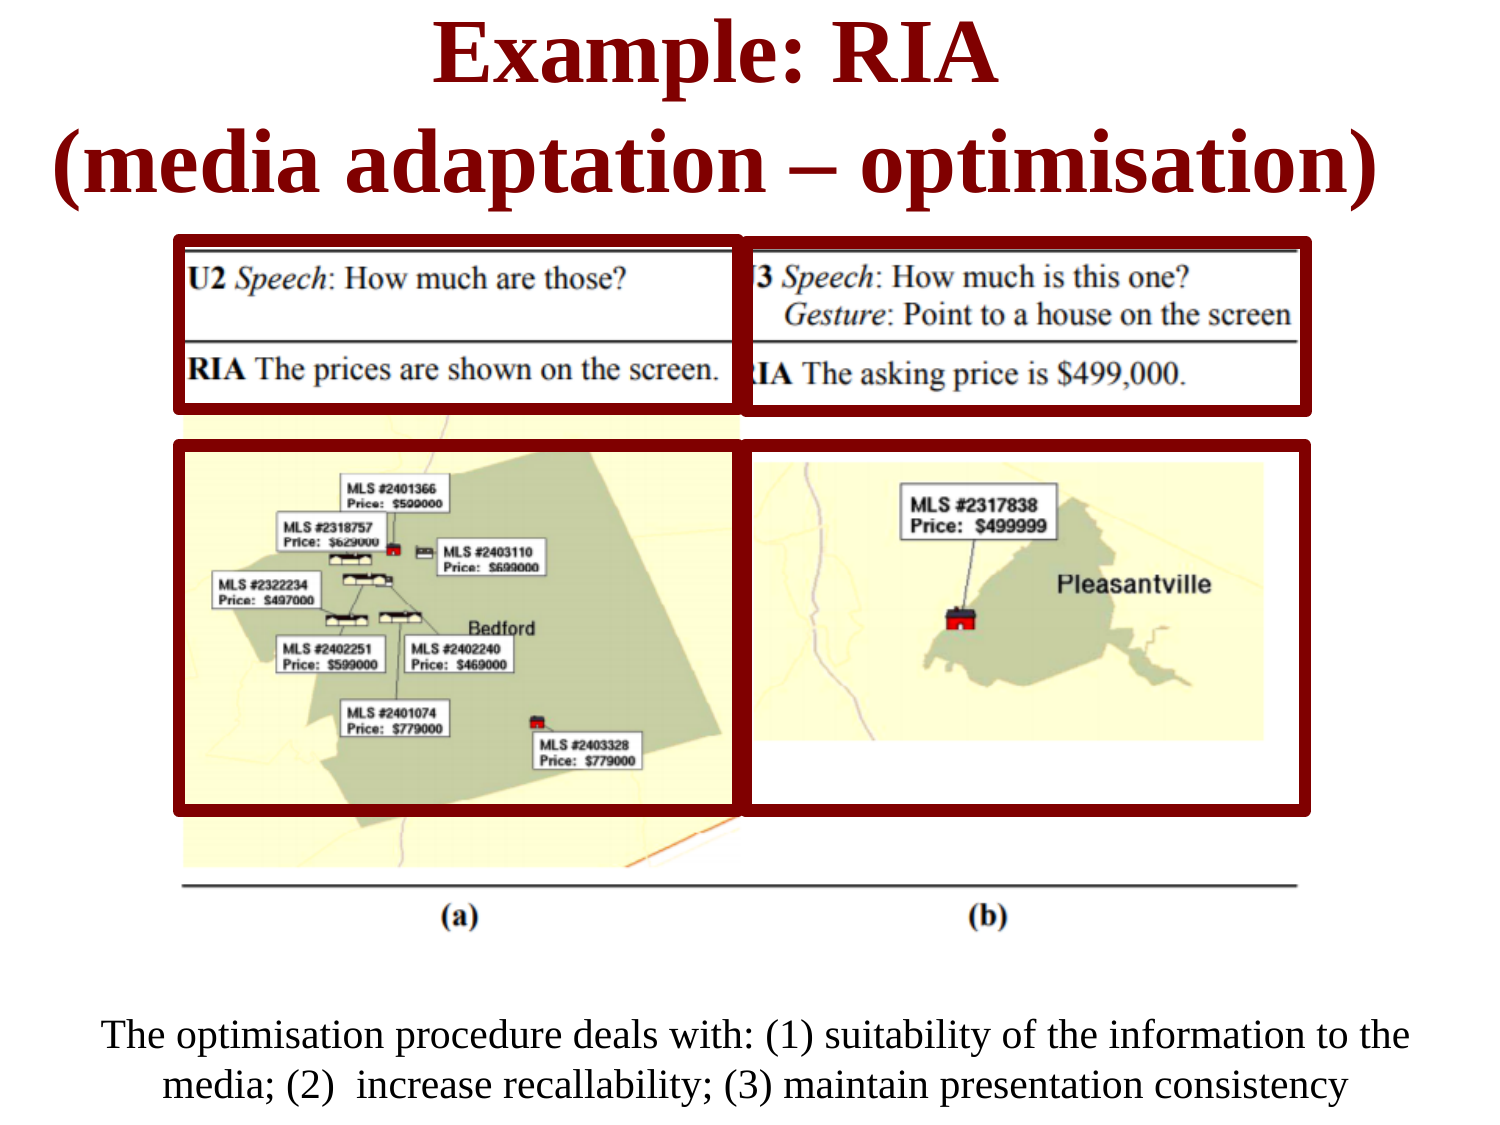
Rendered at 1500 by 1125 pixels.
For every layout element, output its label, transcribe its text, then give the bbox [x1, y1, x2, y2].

picture [160, 230, 1307, 944]
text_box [745, 242, 1307, 811]
text_box The optimisation procedure deals with: (1) suitability of the information to the media; (2) increase recallability; (3) maintain presentation consistency [49, 999, 1463, 1115]
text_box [178, 240, 739, 811]
title Example: RIA (media adaptation – optimisation) [0, 7, 1463, 195]
text_box [137, 174, 1307, 256]
